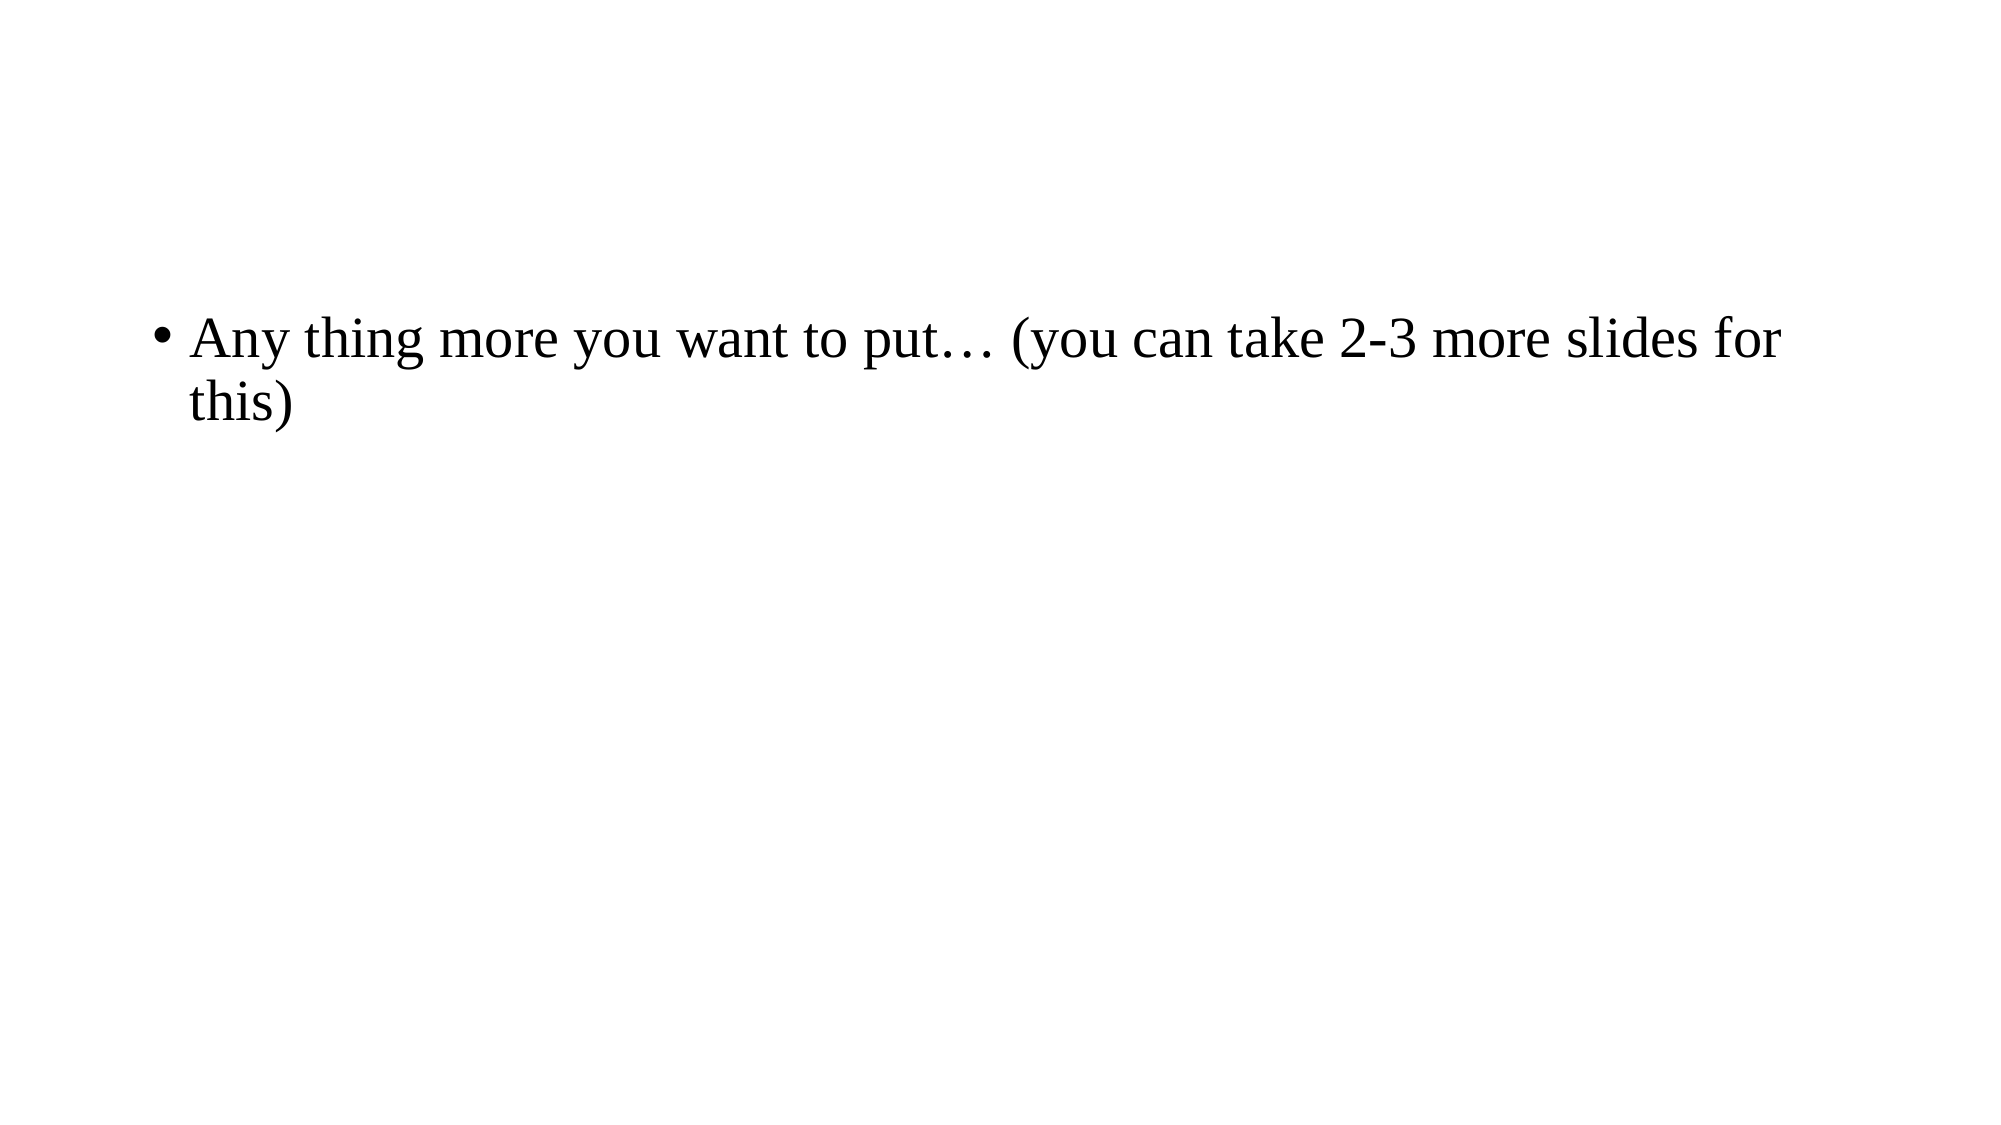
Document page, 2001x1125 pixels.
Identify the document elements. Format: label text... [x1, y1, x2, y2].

list Any thing more you want to put… (you can take 2-3 more slides for this) [137, 299, 1863, 1014]
